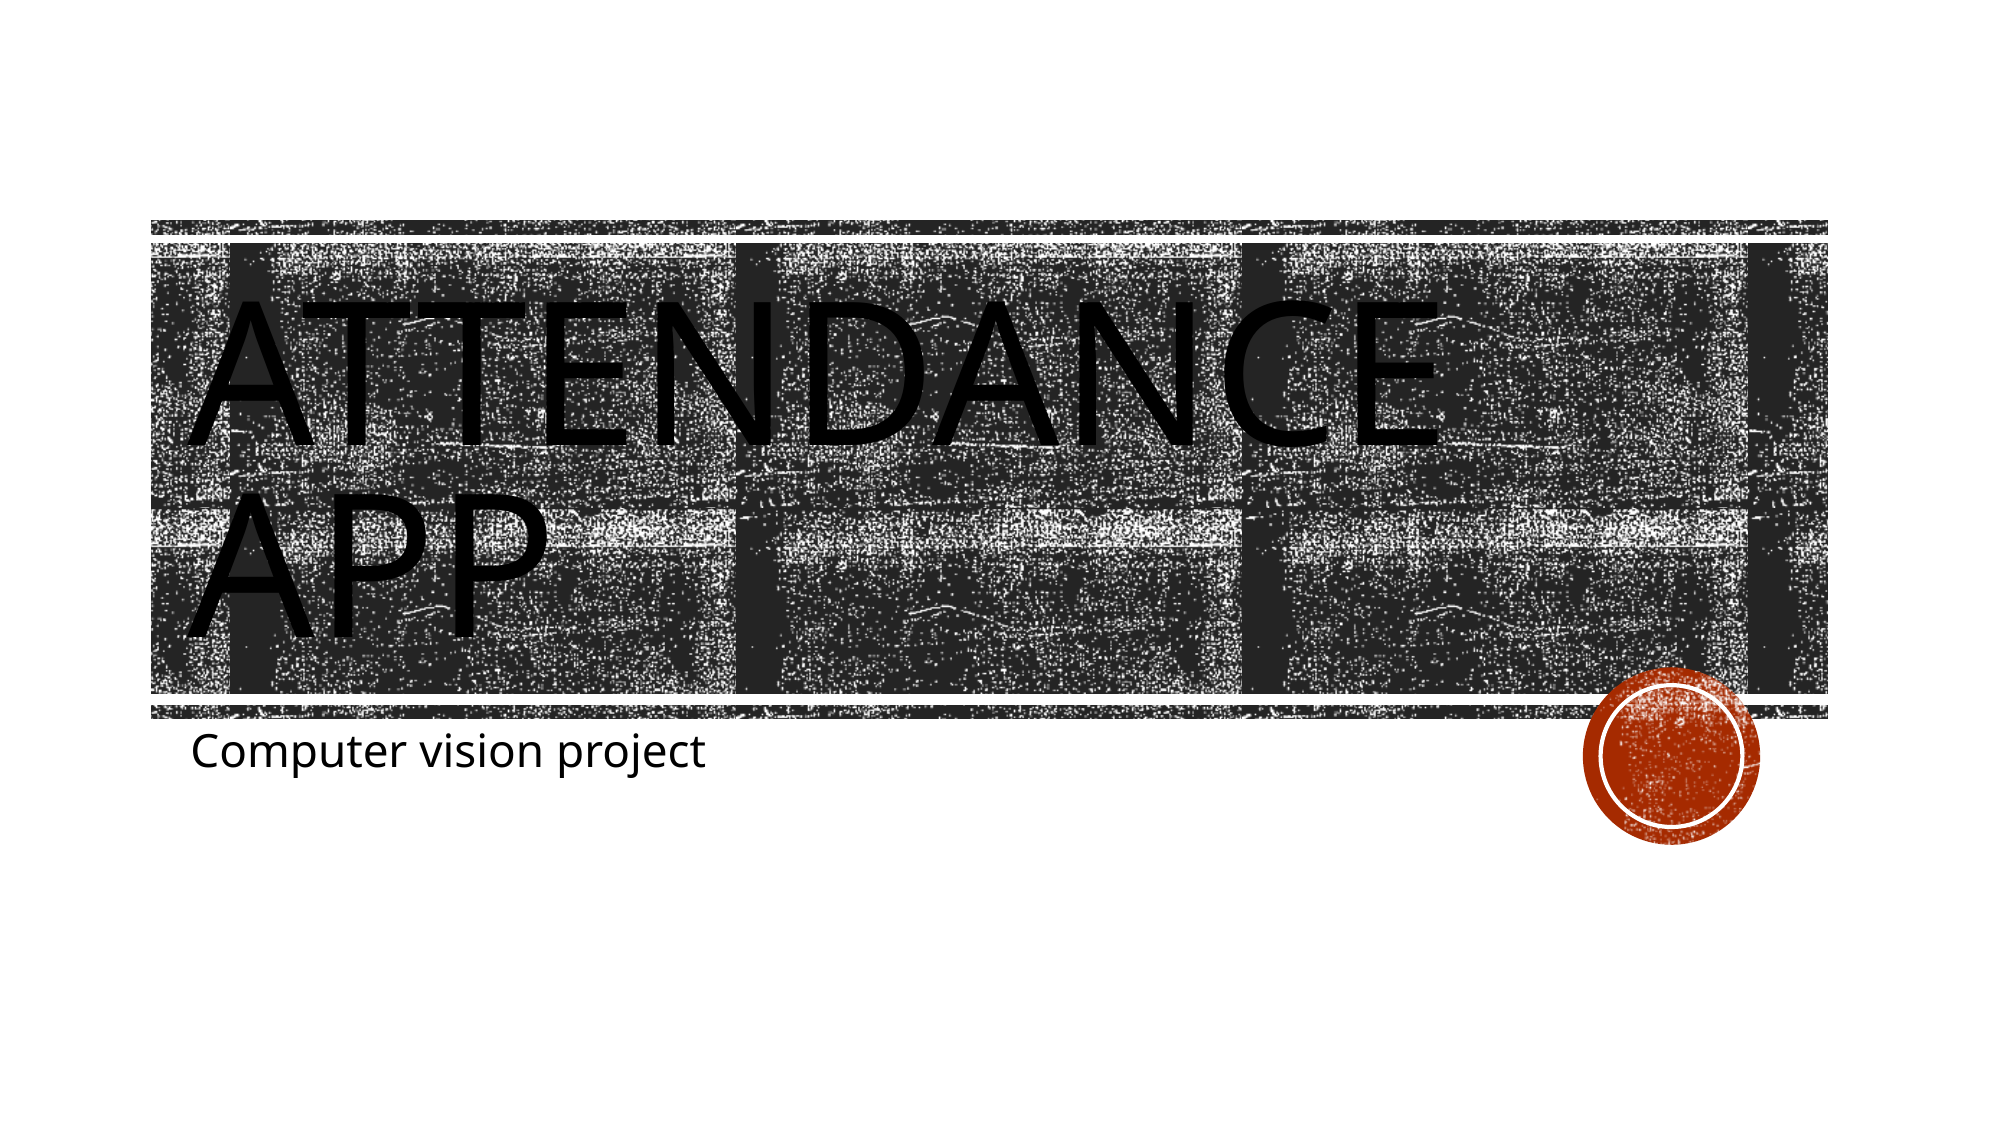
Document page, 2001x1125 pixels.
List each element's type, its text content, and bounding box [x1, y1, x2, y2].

title ATTENDANCE APP [172, 234, 1808, 733]
subtitle Computer vision project [175, 720, 1470, 896]
